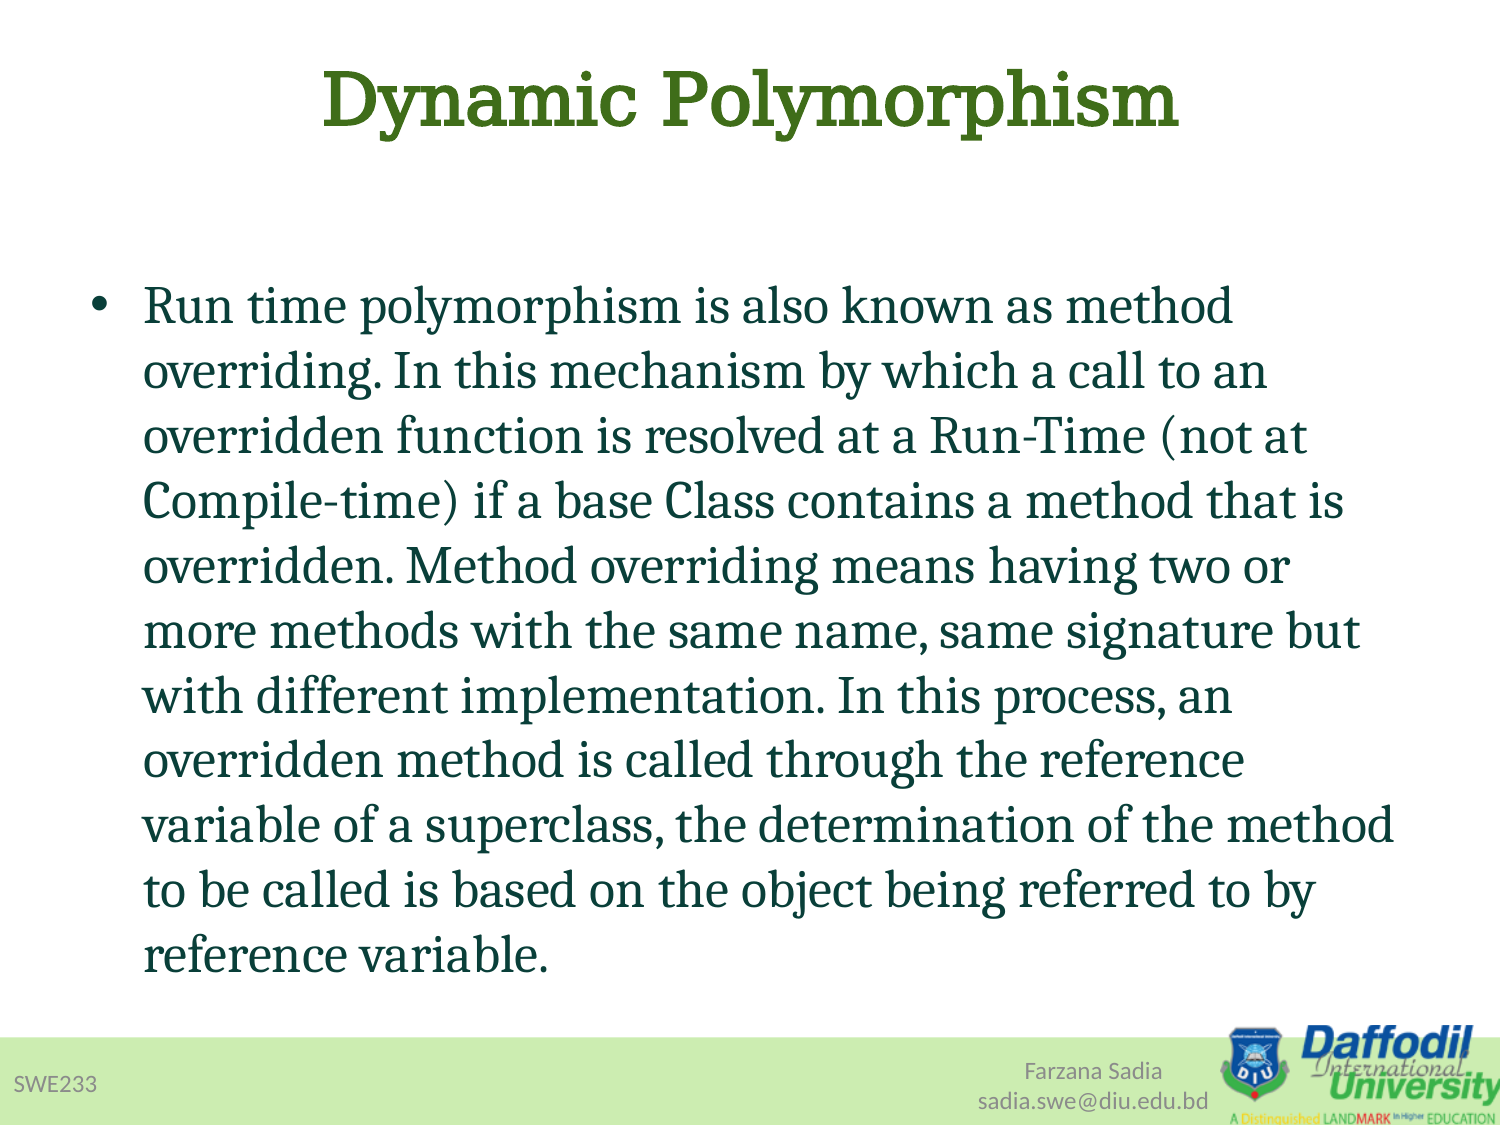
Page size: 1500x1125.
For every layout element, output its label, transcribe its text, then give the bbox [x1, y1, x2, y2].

picture [1220, 1025, 1500, 1125]
title Dynamic Polymorphism [75, 45, 1425, 233]
list Run time polymorphism is also known as method overriding. In this mechanism by which a call to an overridden function is resolved at a Run-Time (not at Compile-time) if a base Class contains a method that is overridden. Method overriding means having two or more methods with the same name, same signature but with different implementation. In this process, an overridden method is called through the reference variable of a superclass, the determination of the method to be called is based on the object being referred to by reference variable. [75, 262, 1425, 1005]
